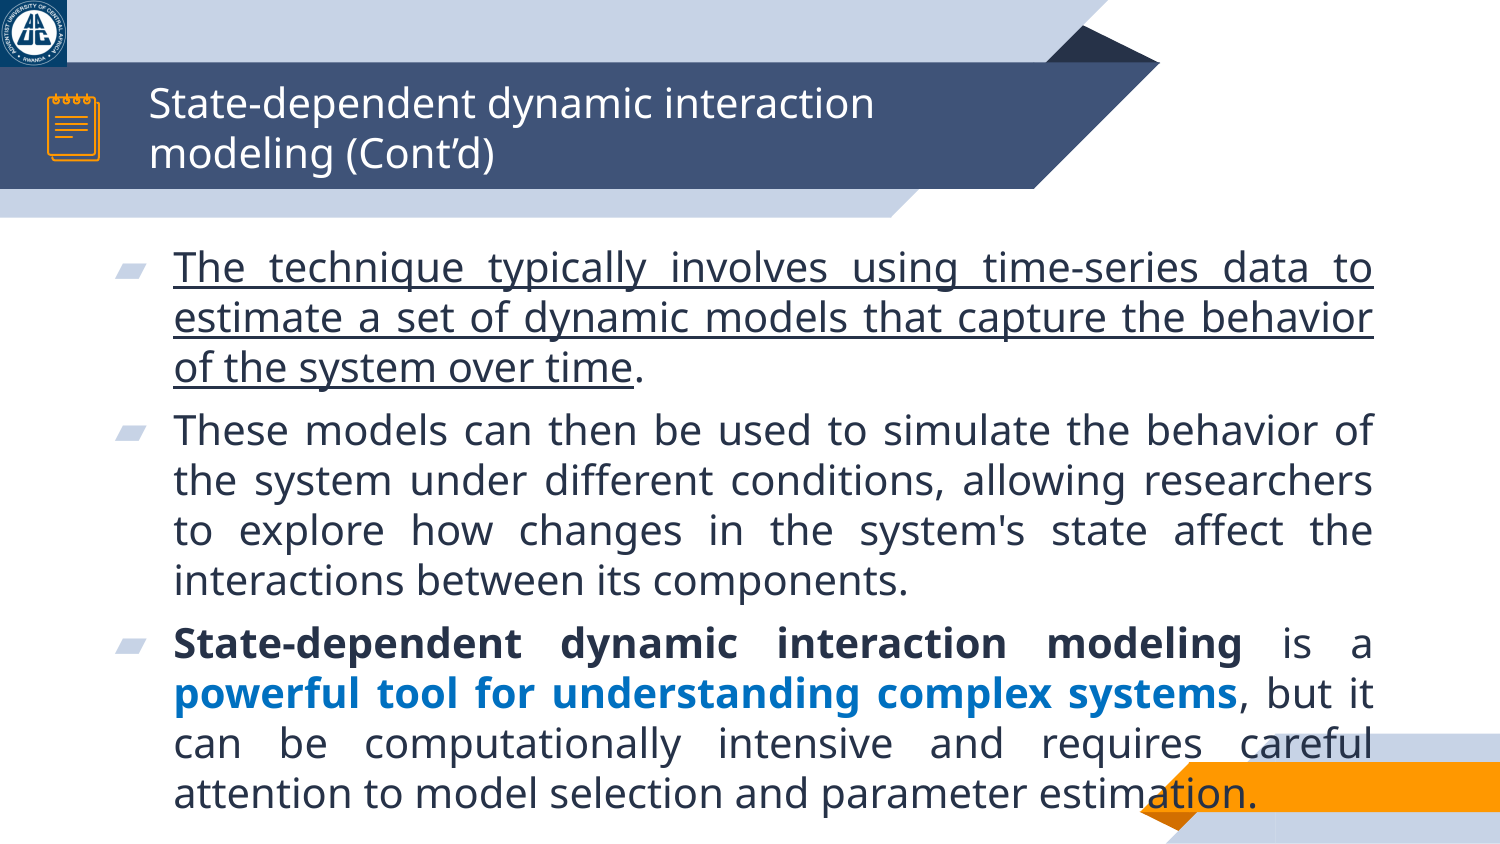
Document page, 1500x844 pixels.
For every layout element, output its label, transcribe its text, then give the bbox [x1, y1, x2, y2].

title State-dependent dynamic interaction modeling (Cont’d) [133, 64, 997, 190]
list The technique typically involves using time-series data to estimate a set of dynamic models that capture the behavior of the system over time. These models can then be used to simulate the behavior of the system under different conditions, allowing researchers to explore how changes in the system's state affect the interactions between its components. State-dependent dynamic interaction modeling is a powerful tool for understanding complex systems, but it can be computationally intensive and requires careful attention to model selection and parameter estimation. [83, 226, 1390, 776]
picture [0, 0, 67, 67]
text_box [47, 93, 100, 161]
